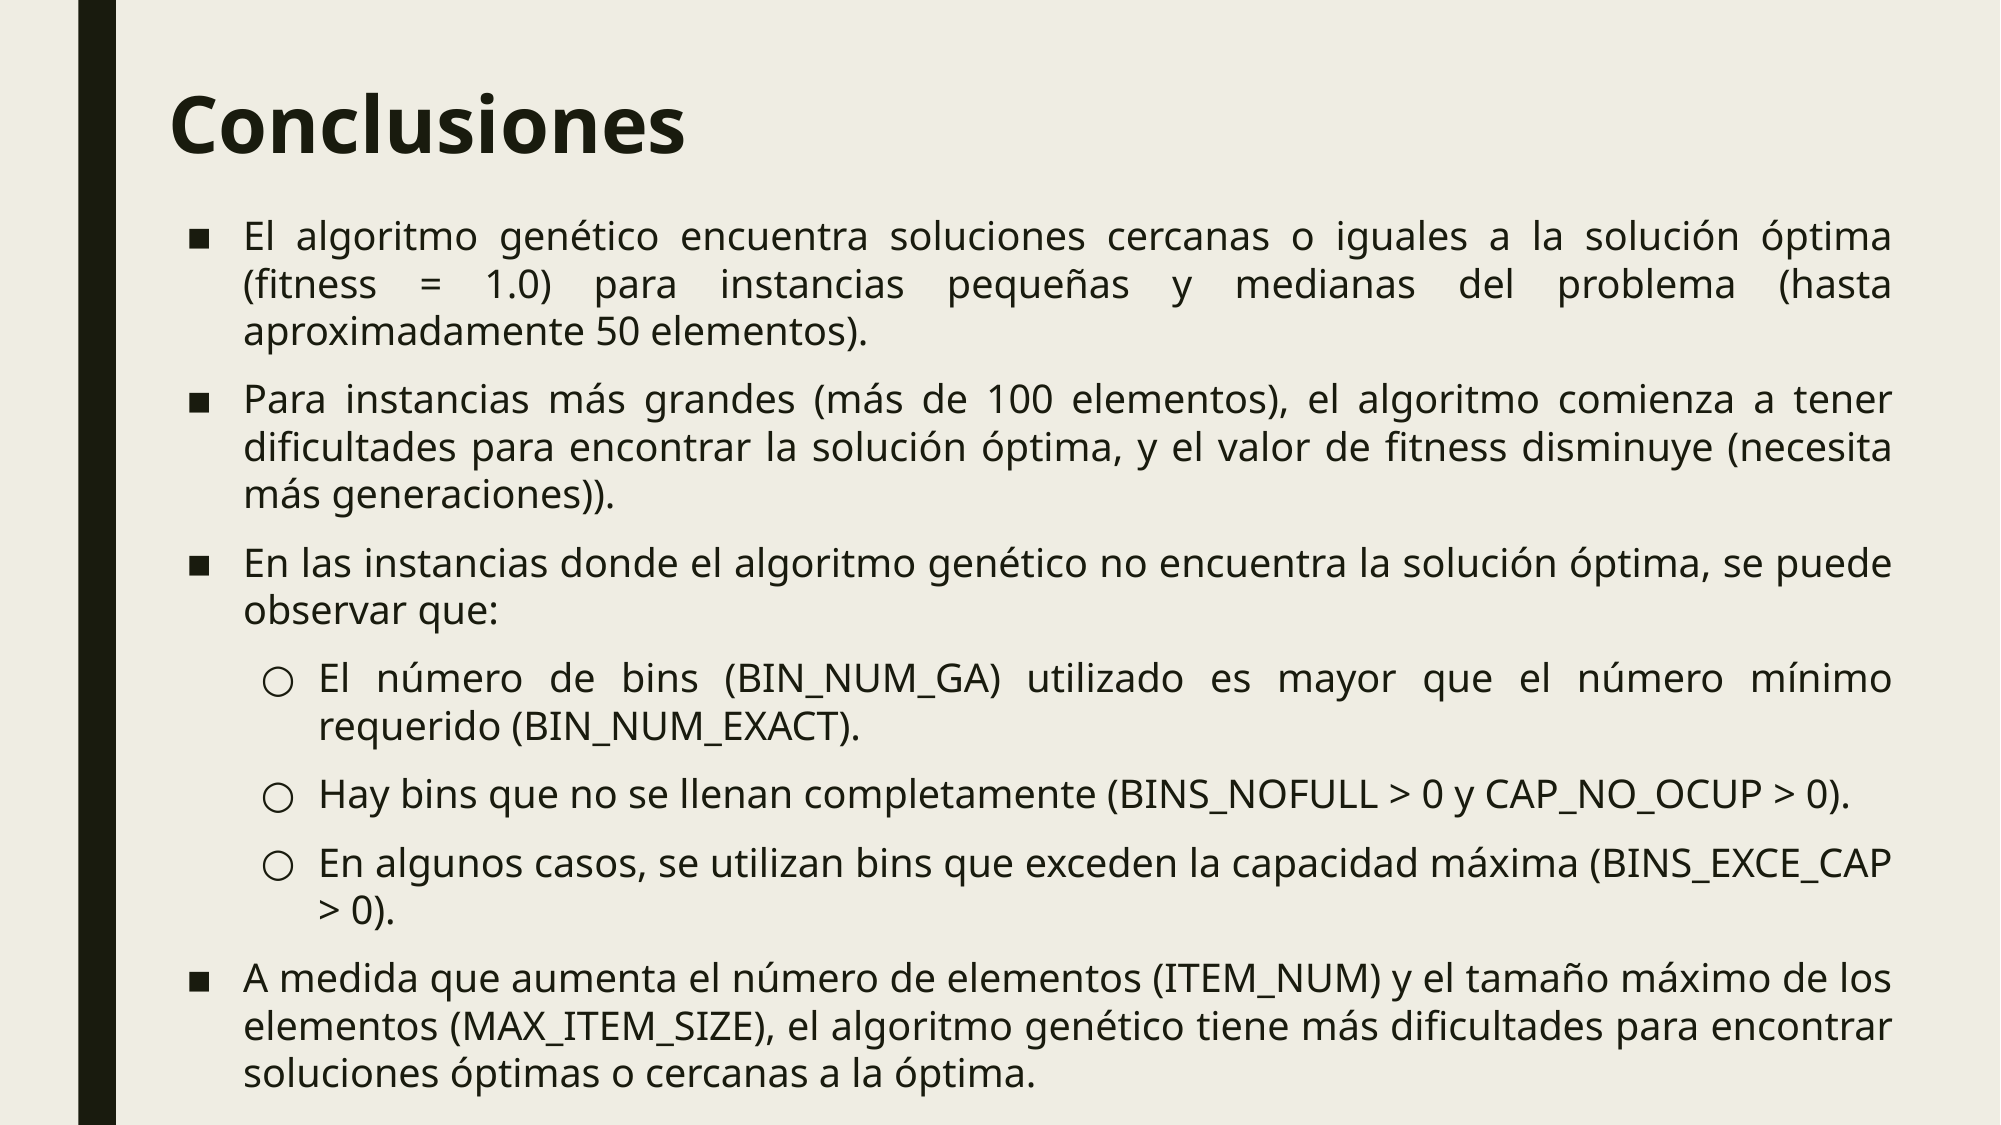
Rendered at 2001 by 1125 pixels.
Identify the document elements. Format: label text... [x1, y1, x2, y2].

text_box El algoritmo genético encuentra soluciones cercanas o iguales a la solución óptima (fitness = 1.0) para instancias pequeñas y medianas del problema (hasta aproximadamente 50 elementos). Para instancias más grandes (más de 100 elementos), el algoritmo comienza a tener dificultades para encontrar la solución óptima, y el valor de fitness disminuye (necesita más generaciones)). En las instancias donde el algoritmo genético no encuentra la solución óptima, se puede observar que: El número de bins (BIN_NUM_GA) utilizado es mayor que el número mínimo requerido (BIN_NUM_EXACT). Hay bins que no se llenan completamente (BINS_NOFULL > 0 y CAP_NO_OCUP > 0). En algunos casos, se utilizan bins que exceden la capacidad máxima (BINS_EXCE_CAP > 0). A medida que aumenta el número de elementos (ITEM_NUM) y el tamaño máximo de los elementos (MAX_ITEM_SIZE), el algoritmo genético tiene más dificultades para encontrar soluciones óptimas o cercanas a la óptima. [153, 196, 1910, 1111]
title Conclusiones [153, 78, 1729, 196]
